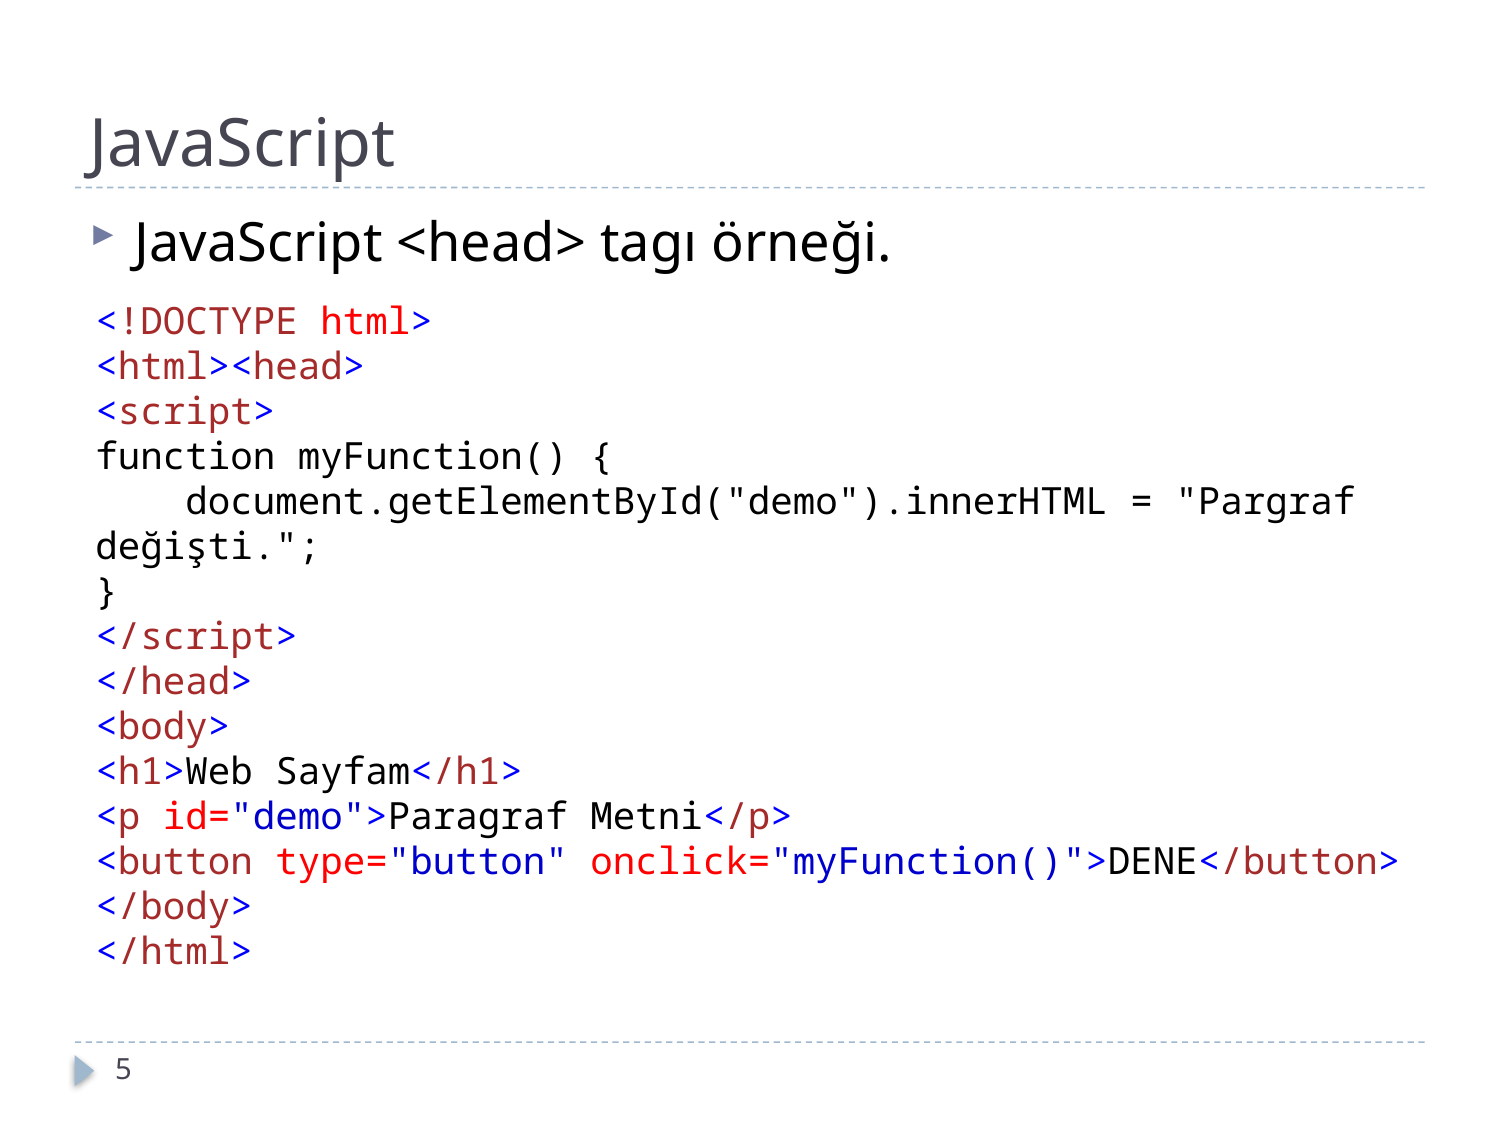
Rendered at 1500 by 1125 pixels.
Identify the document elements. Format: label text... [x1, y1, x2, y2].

text_box <!DOCTYPE html> <html><head> <script> function myFunction() { document.getElementById("demo").innerHTML = "Pargraf değişti."; } </script> </head> <body> <h1>Web Sayfam</h1> <p id="demo">Paragraf Metni</p> <button type="button" onclick="myFunction()">DENE</button> </body> </html> [80, 289, 1425, 980]
title JavaScript [75, 24, 1425, 188]
slide_number 5 [100, 1042, 426, 1103]
list JavaScript <head> tagı örneği. [75, 200, 1425, 1010]
